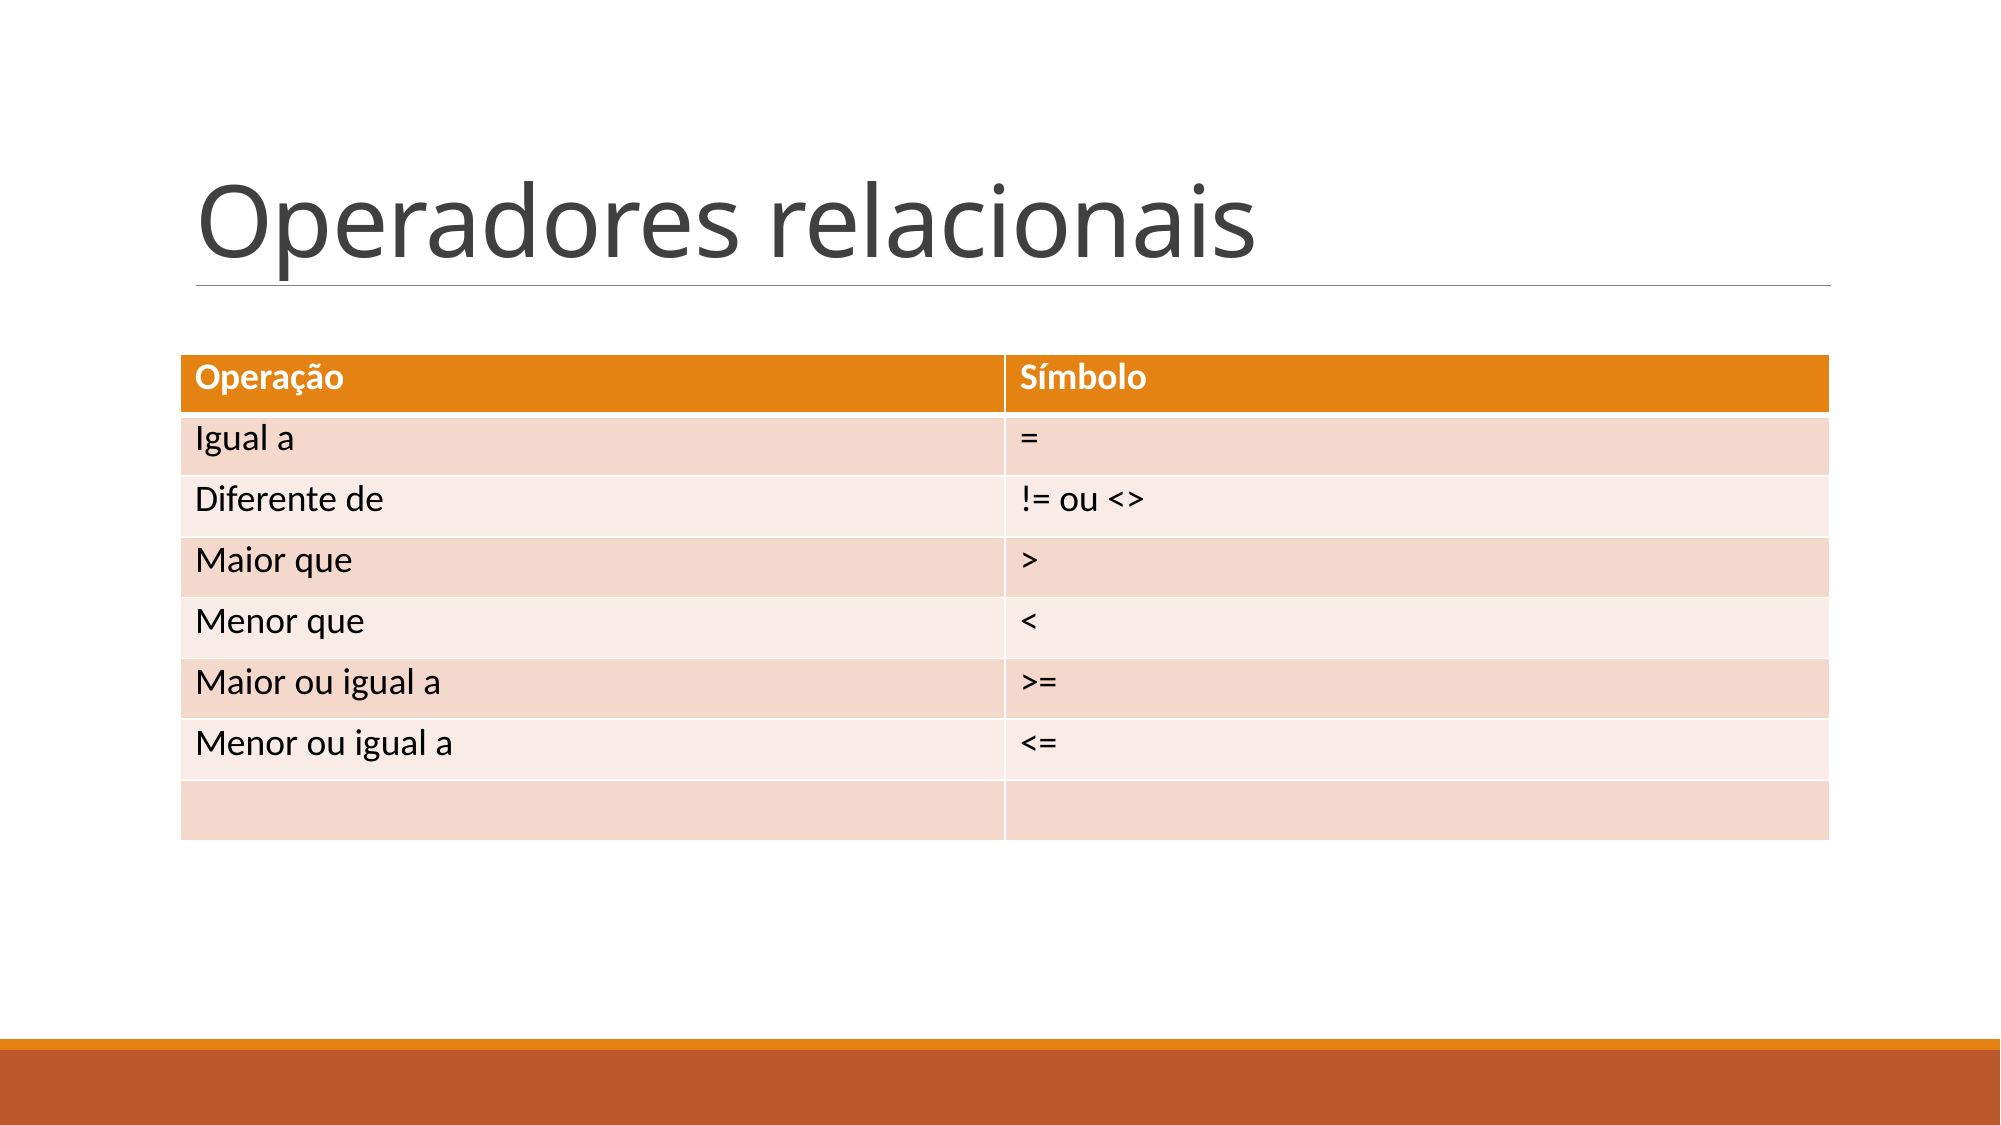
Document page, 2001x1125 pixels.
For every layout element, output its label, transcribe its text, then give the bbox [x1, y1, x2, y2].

table_cell Menor ou igual a [181, 720, 1004, 779]
table_cell = [1006, 418, 1829, 475]
table_cell Menor que [181, 598, 1004, 658]
title Operadores relacionais [180, 47, 1830, 285]
table_cell <= [1006, 720, 1829, 779]
table_cell Diferente de [181, 477, 1004, 536]
table_cell [181, 781, 1004, 840]
table_cell Igual a [181, 418, 1004, 475]
table_cell < [1006, 598, 1829, 658]
table_cell [1006, 781, 1829, 840]
table_cell != ou <> [1006, 477, 1829, 536]
table_header Operação [181, 355, 1004, 412]
table_cell Maior que [181, 538, 1004, 597]
table_cell >= [1006, 659, 1829, 718]
table_cell Maior ou igual a [181, 659, 1004, 718]
table_header Símbolo [1006, 355, 1829, 412]
table_cell > [1006, 538, 1829, 597]
